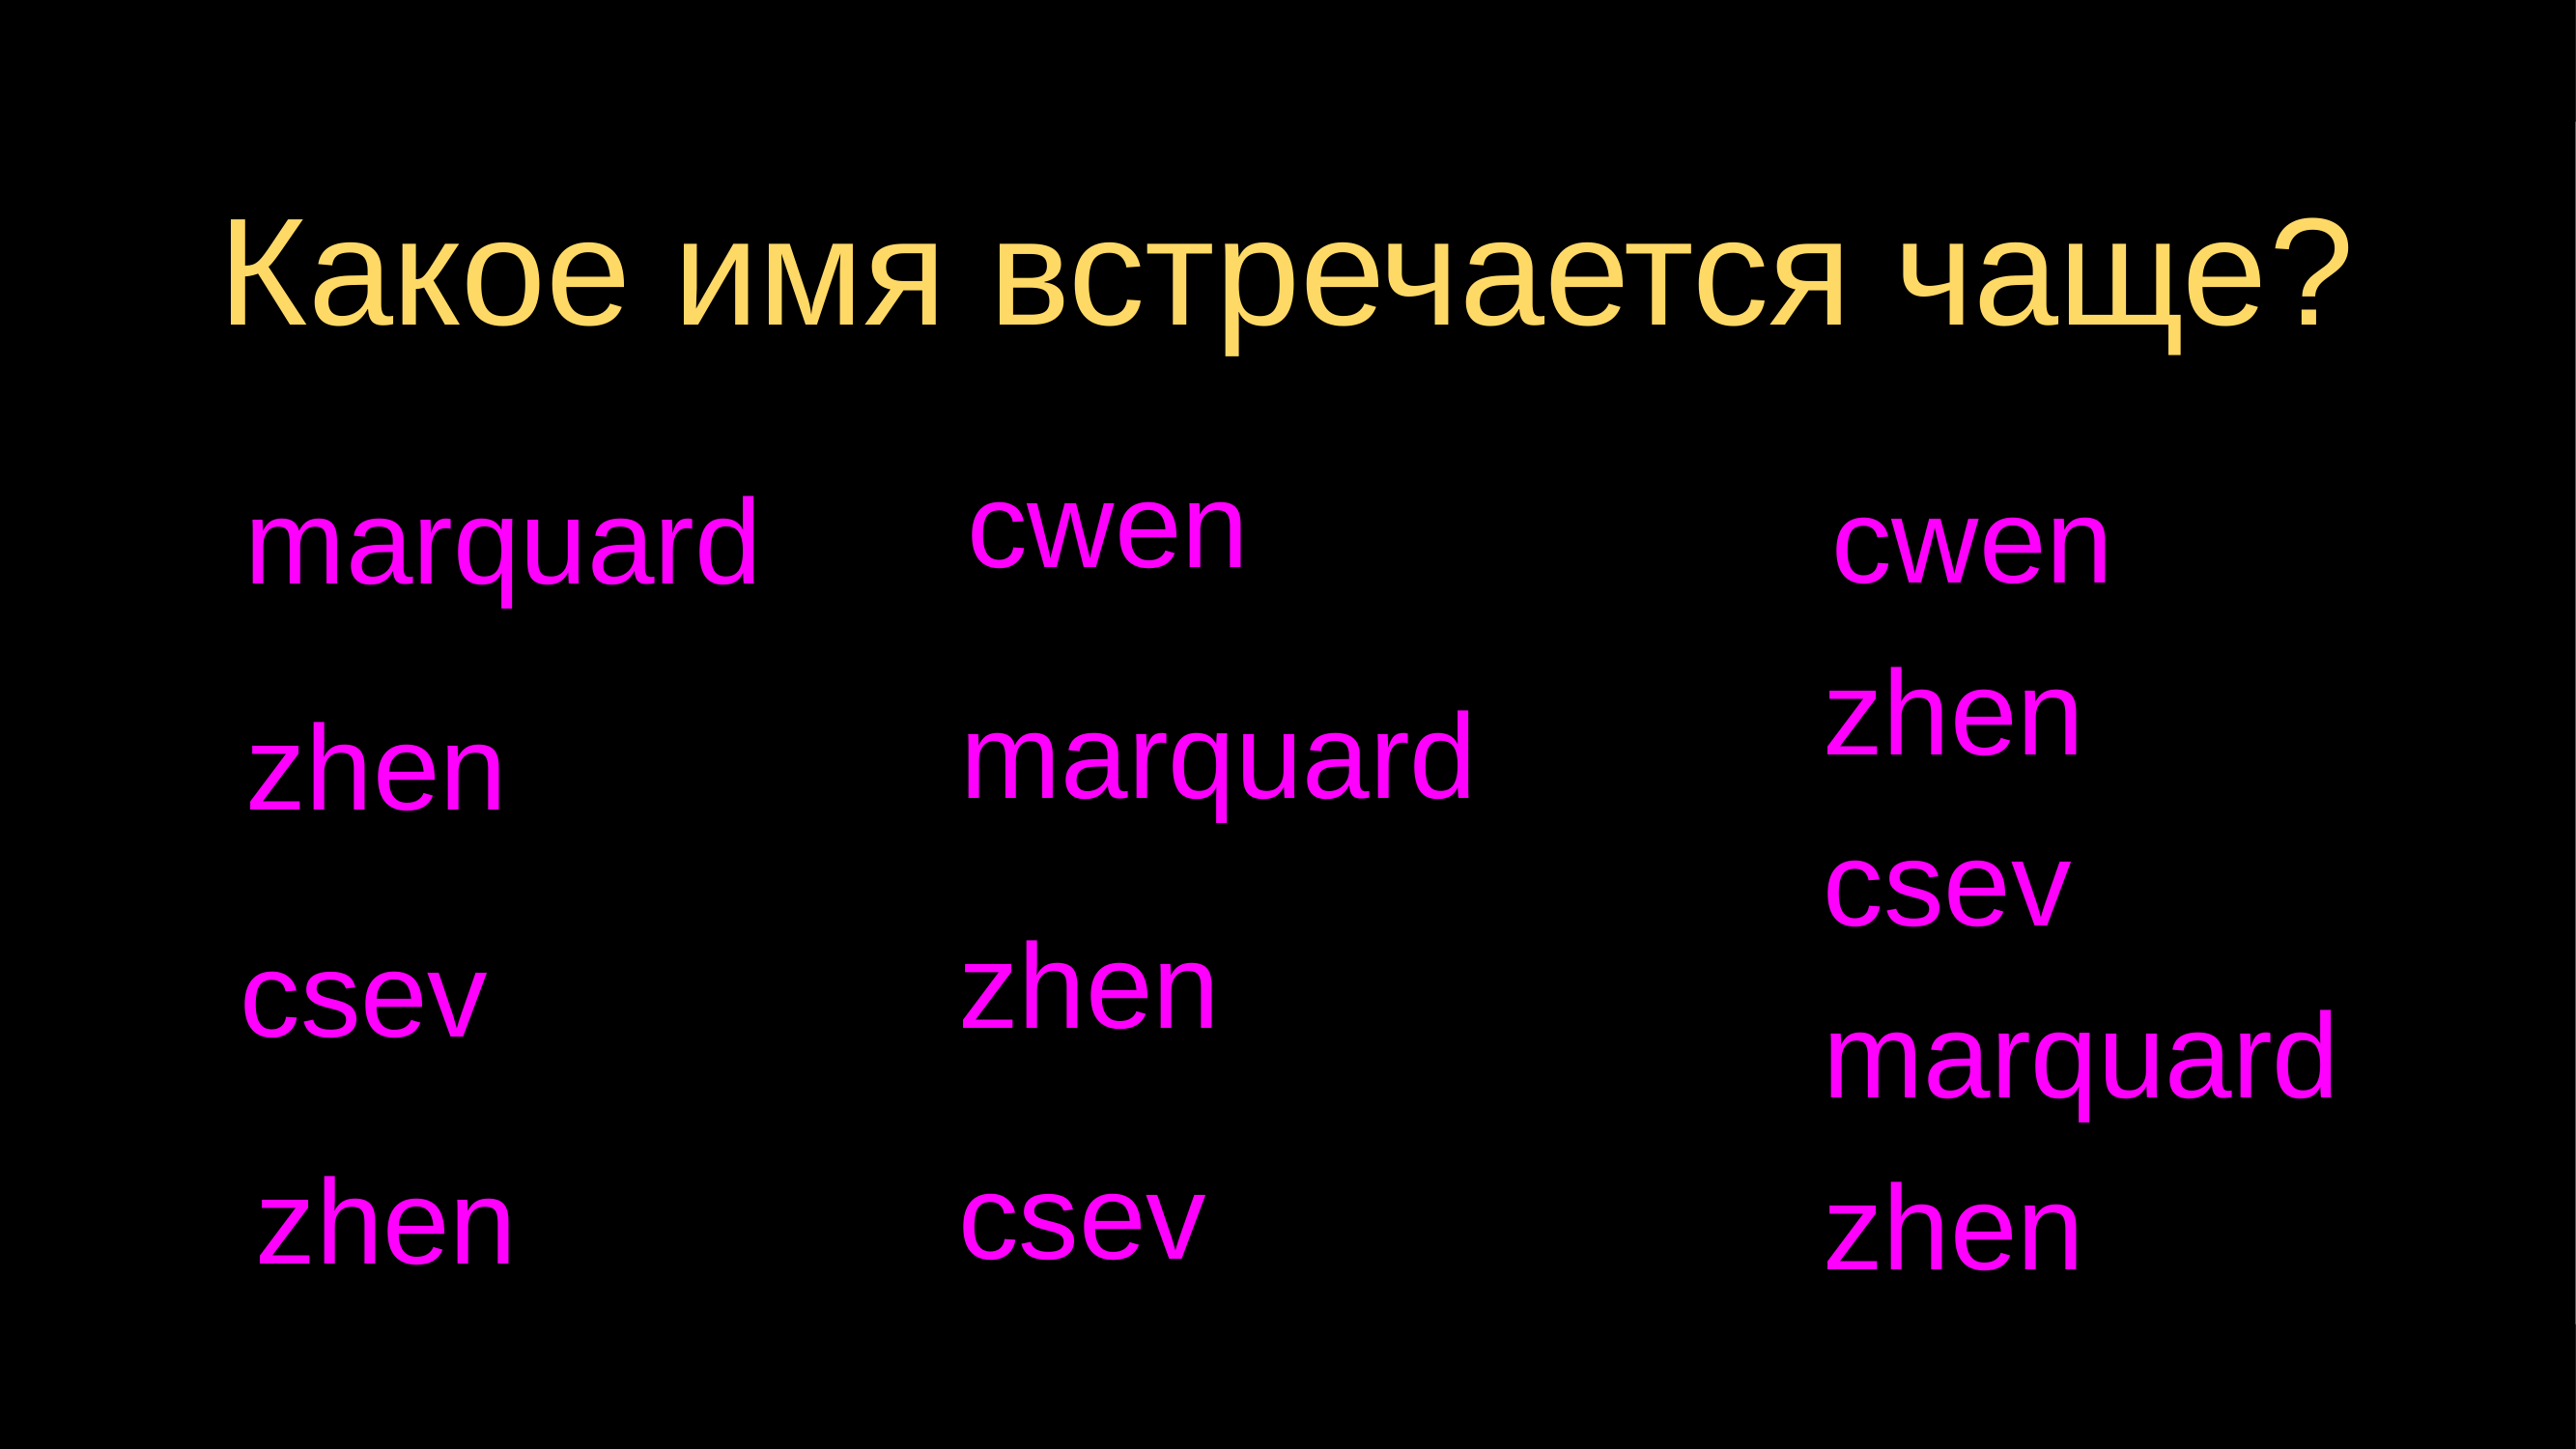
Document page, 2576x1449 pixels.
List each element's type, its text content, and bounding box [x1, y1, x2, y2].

text_box zhen [958, 895, 1306, 1065]
text_box zhen [1823, 1136, 2170, 1306]
text_box marquard [1823, 965, 2463, 1135]
text_box marquard [927, 665, 1511, 835]
text_box zhen [212, 1130, 560, 1300]
title Какое имя встречается чаще? [183, 125, 2391, 403]
text_box zhen [1823, 621, 2190, 791]
text_box cwen [958, 434, 1259, 604]
text_box csev [958, 1126, 1261, 1296]
text_box csev [1823, 793, 2123, 963]
text_box zhen [212, 677, 541, 847]
text_box csev [212, 903, 516, 1073]
text_box cwen [1823, 450, 2123, 620]
text_box marquard [195, 450, 812, 620]
